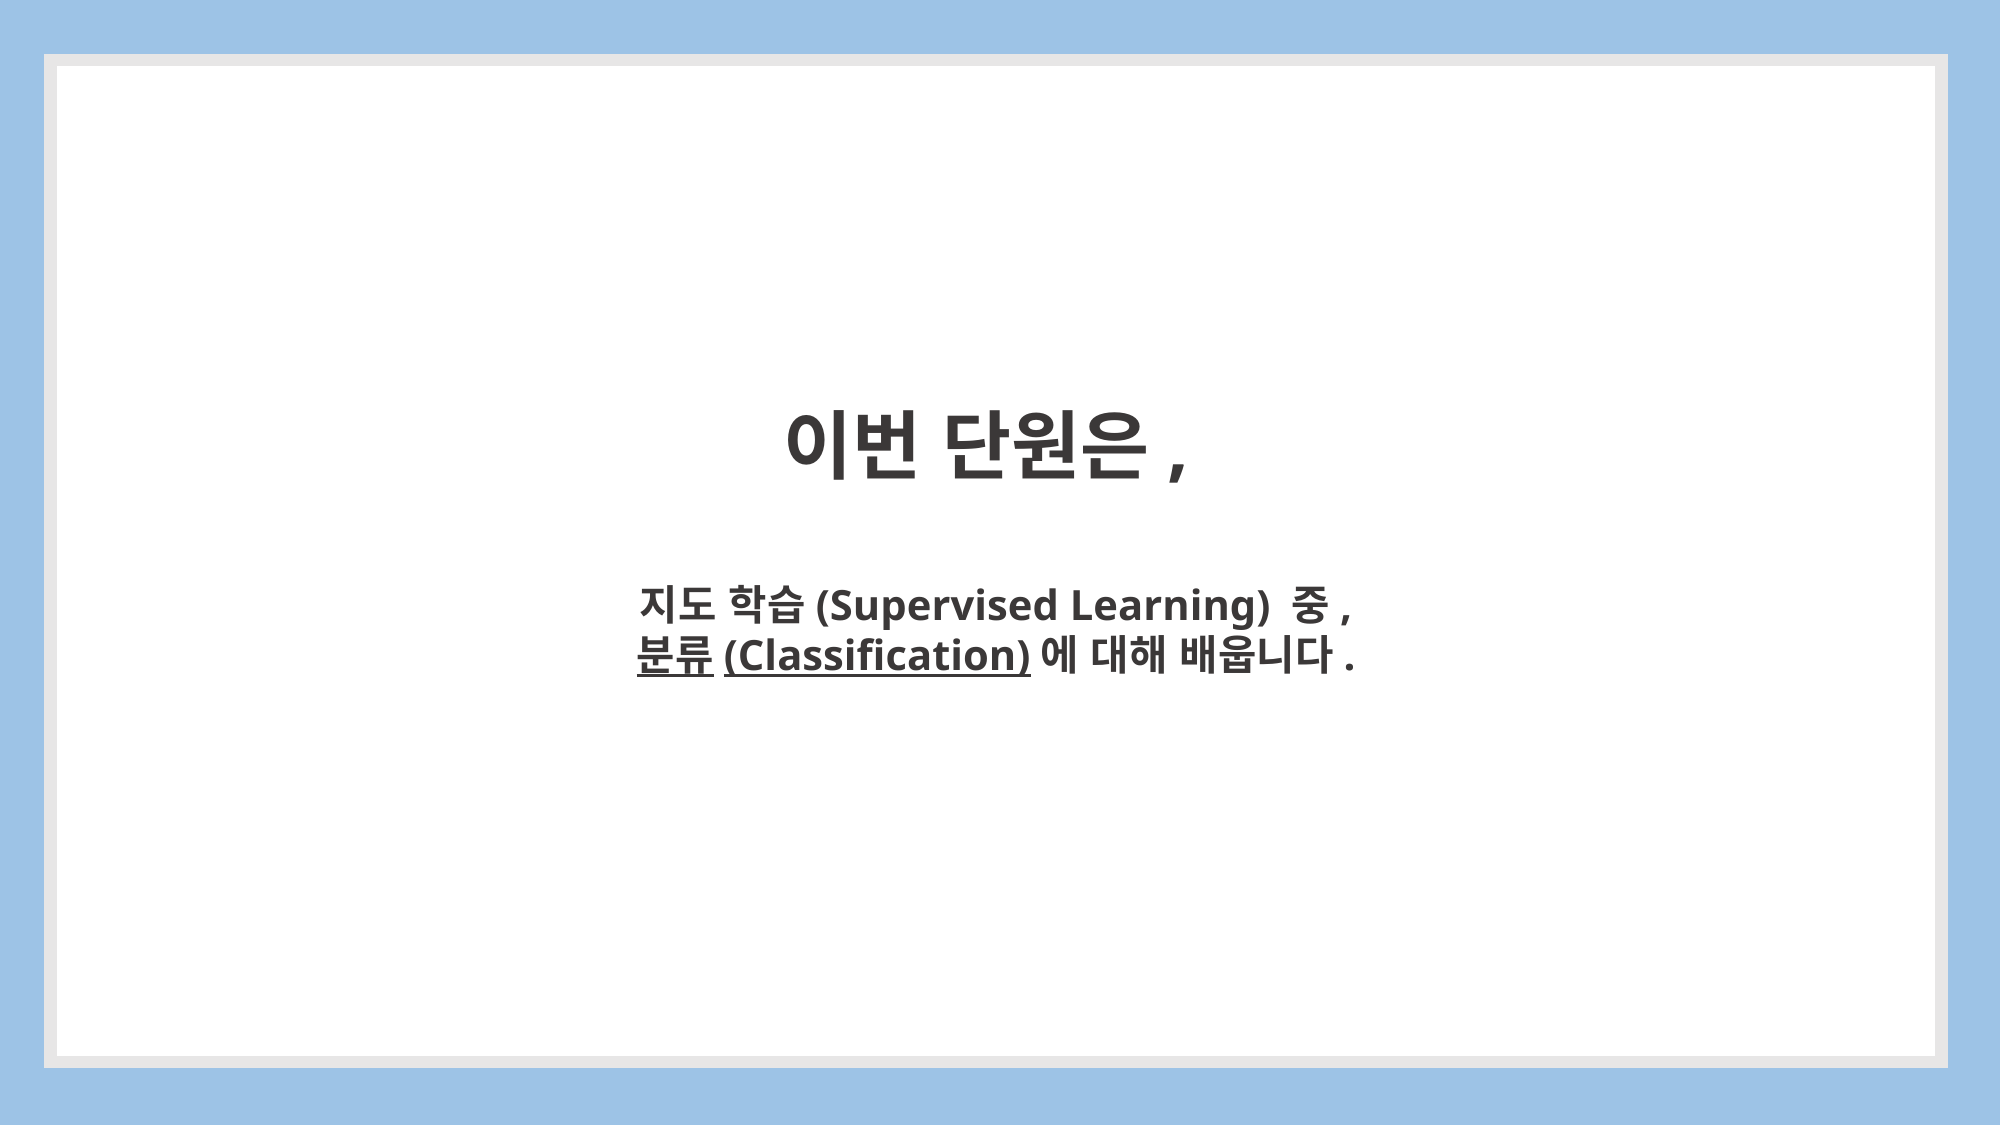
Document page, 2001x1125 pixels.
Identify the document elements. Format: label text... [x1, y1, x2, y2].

text_box 이번 단원은, 지도 학습(Supervised Learning) 중, 분류(Classification)에 대해 배웁니다. [334, 391, 1658, 776]
text_box [50, 59, 1943, 1063]
